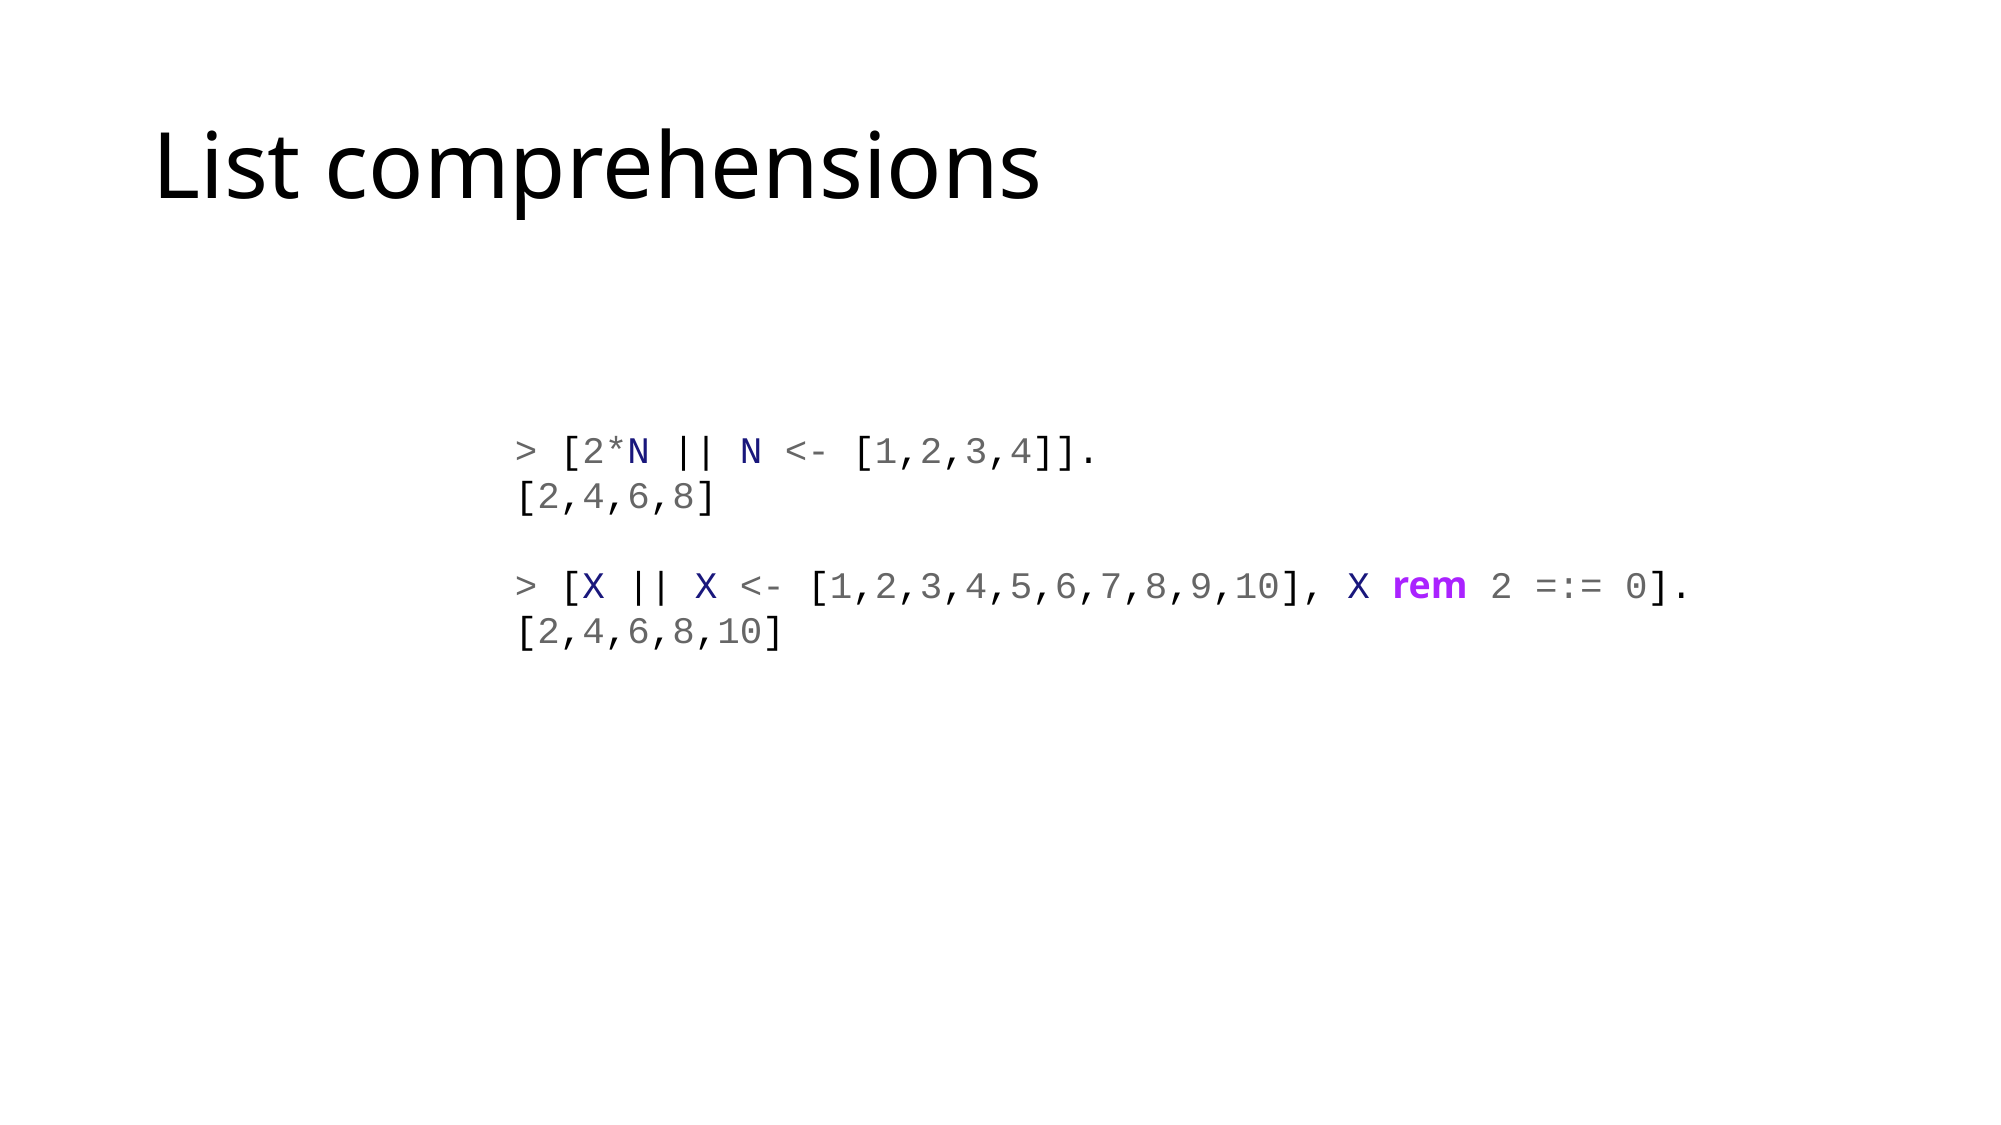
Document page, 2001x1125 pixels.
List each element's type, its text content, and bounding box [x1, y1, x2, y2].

title List comprehensions [137, 59, 1863, 278]
text_box > [2*N || N <- [1,2,3,4]]. [2,4,6,8] > [X || X <- [1,2,3,4,5,6,7,8,9,10], X rem 2 =:= 0]. [2,4,6,8,10] [499, 418, 1744, 659]
